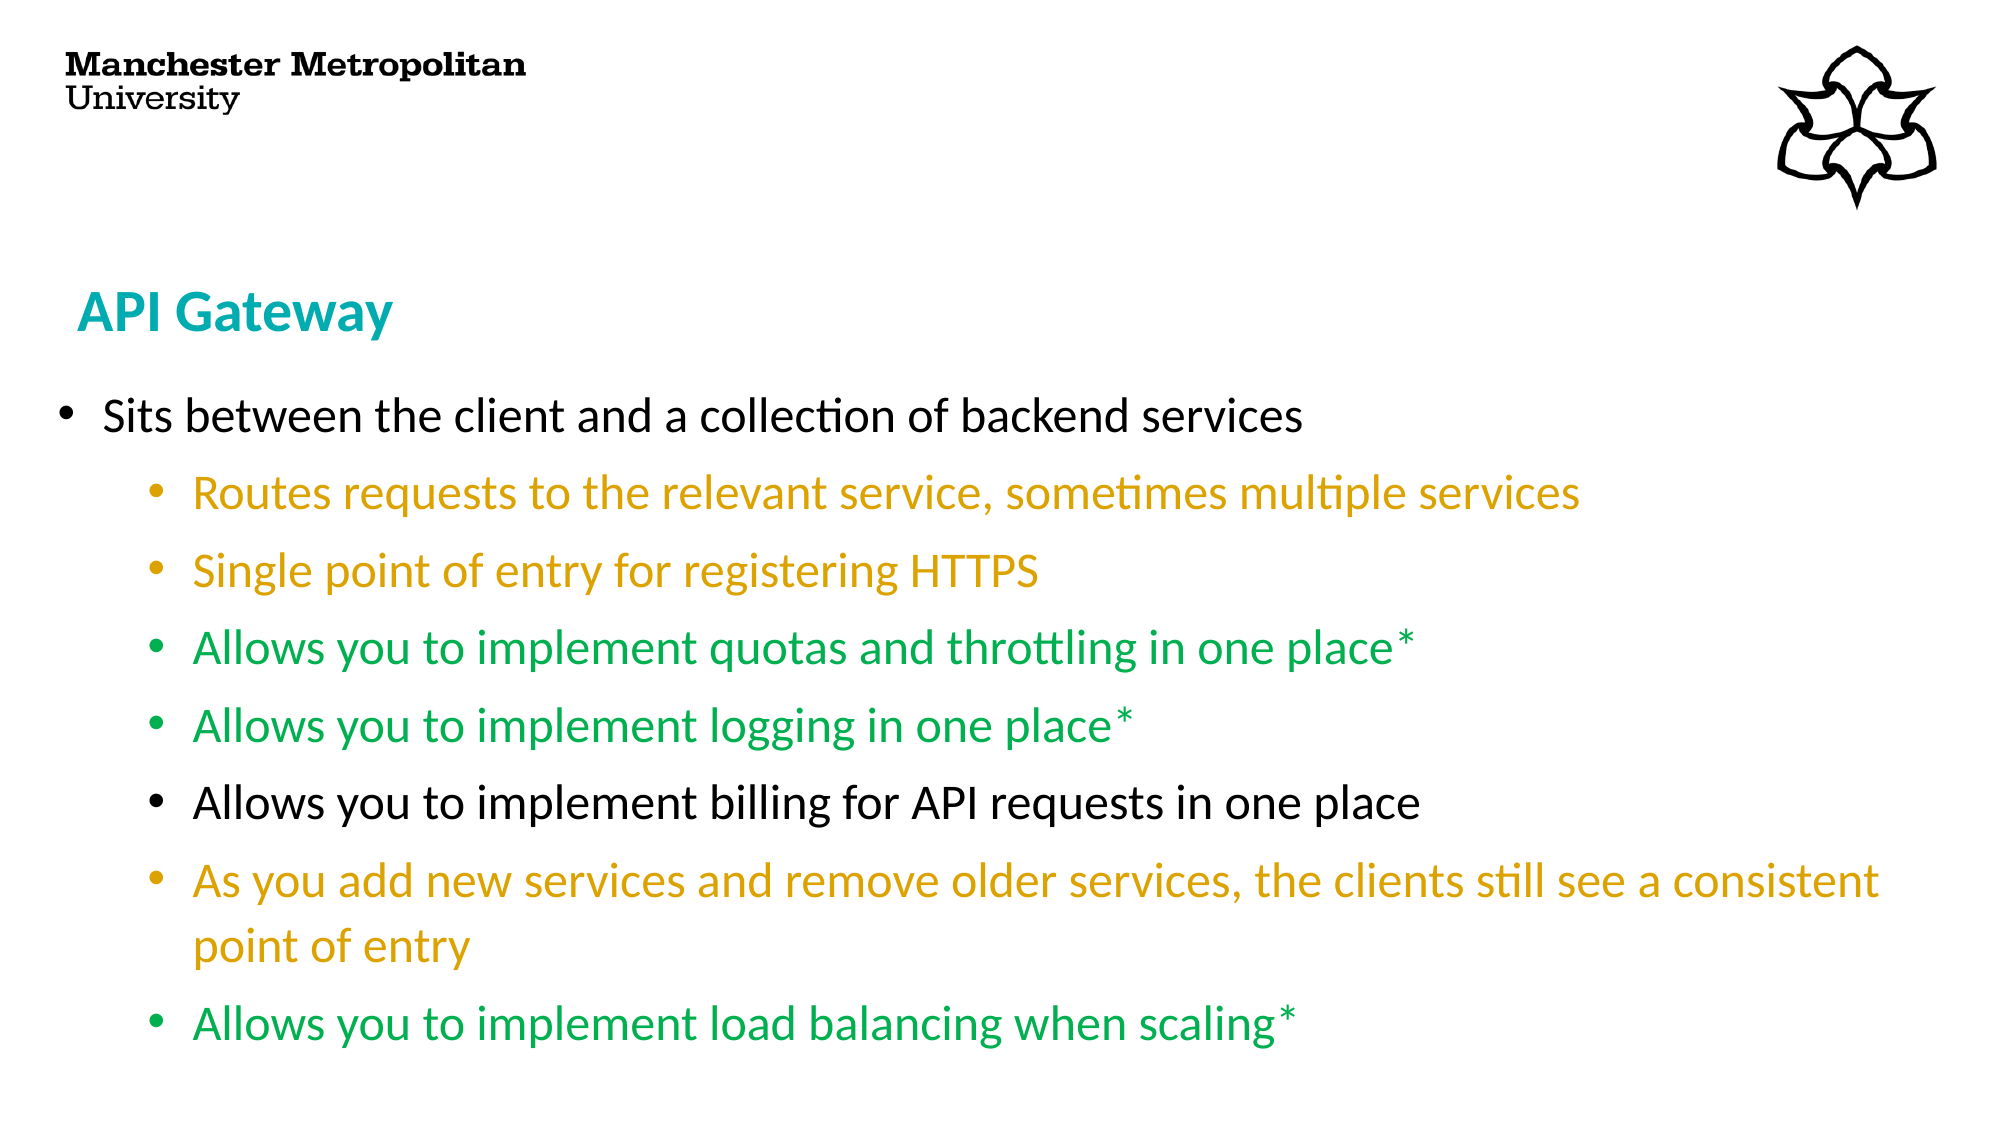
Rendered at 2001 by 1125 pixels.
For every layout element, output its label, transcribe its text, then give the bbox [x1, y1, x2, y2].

picture [1765, 34, 1948, 221]
title API Gateway [62, 270, 1788, 353]
picture [55, 42, 536, 124]
list Sits between the client and a collection of backend services Routes requests to the relevant service, sometimes multiple services Single point of entry for registering HTTPS Allows you to implement quotas and throttling in one place* Allows you to implement logging in one place* Allows you to implement billing for API requests in one place As you add new services and remove older services, the clients still see a consistent point of entry Allows you to implement load balancing when scaling* [42, 369, 1924, 978]
